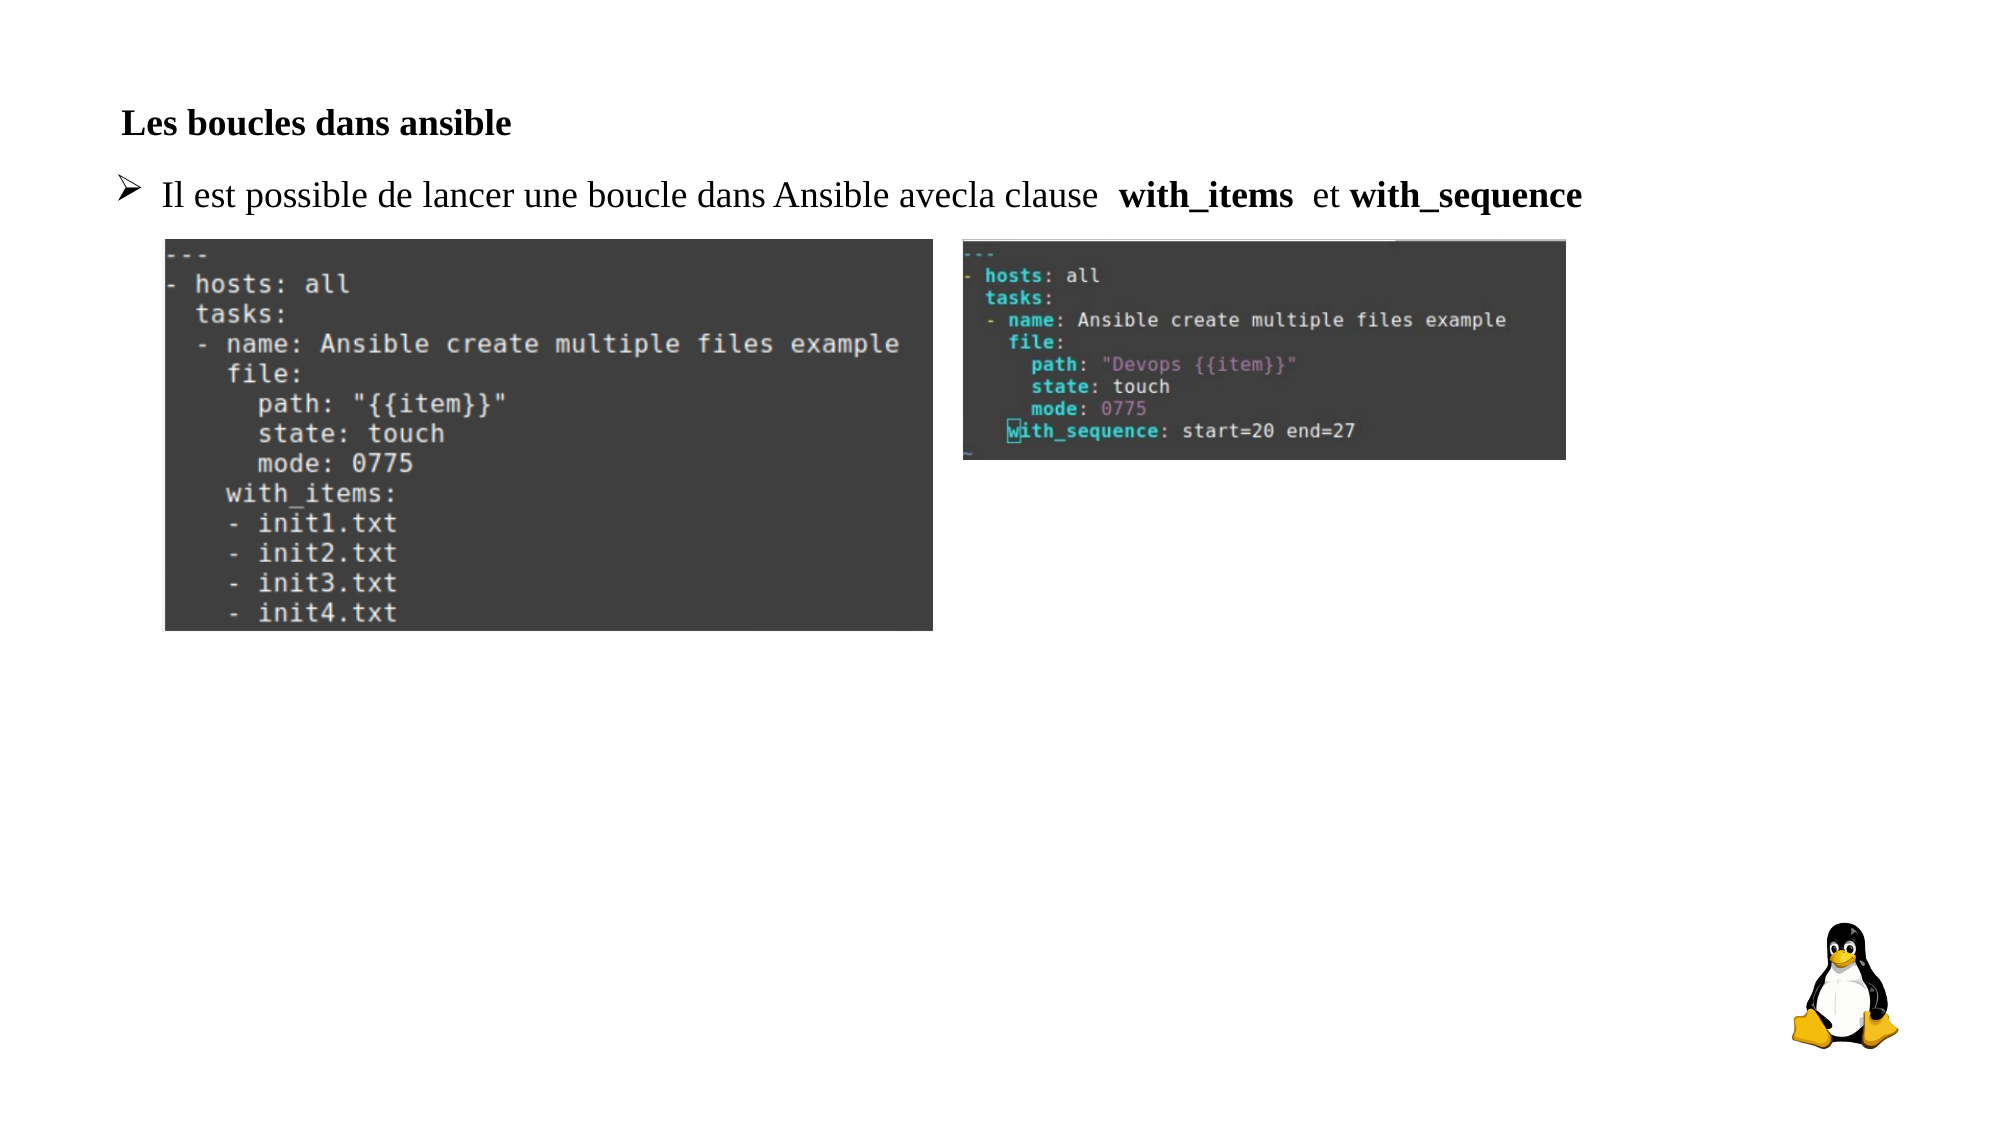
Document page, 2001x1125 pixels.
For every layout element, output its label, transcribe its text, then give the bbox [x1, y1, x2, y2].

picture [162, 239, 933, 632]
picture [1787, 912, 1903, 1055]
text_box Il est possible de lancer une boucle dans Ansible avecla clause with_items et with_sequence [99, 162, 1919, 223]
picture [962, 239, 1566, 460]
text_box Les boucles dans ansible [106, 90, 1665, 151]
